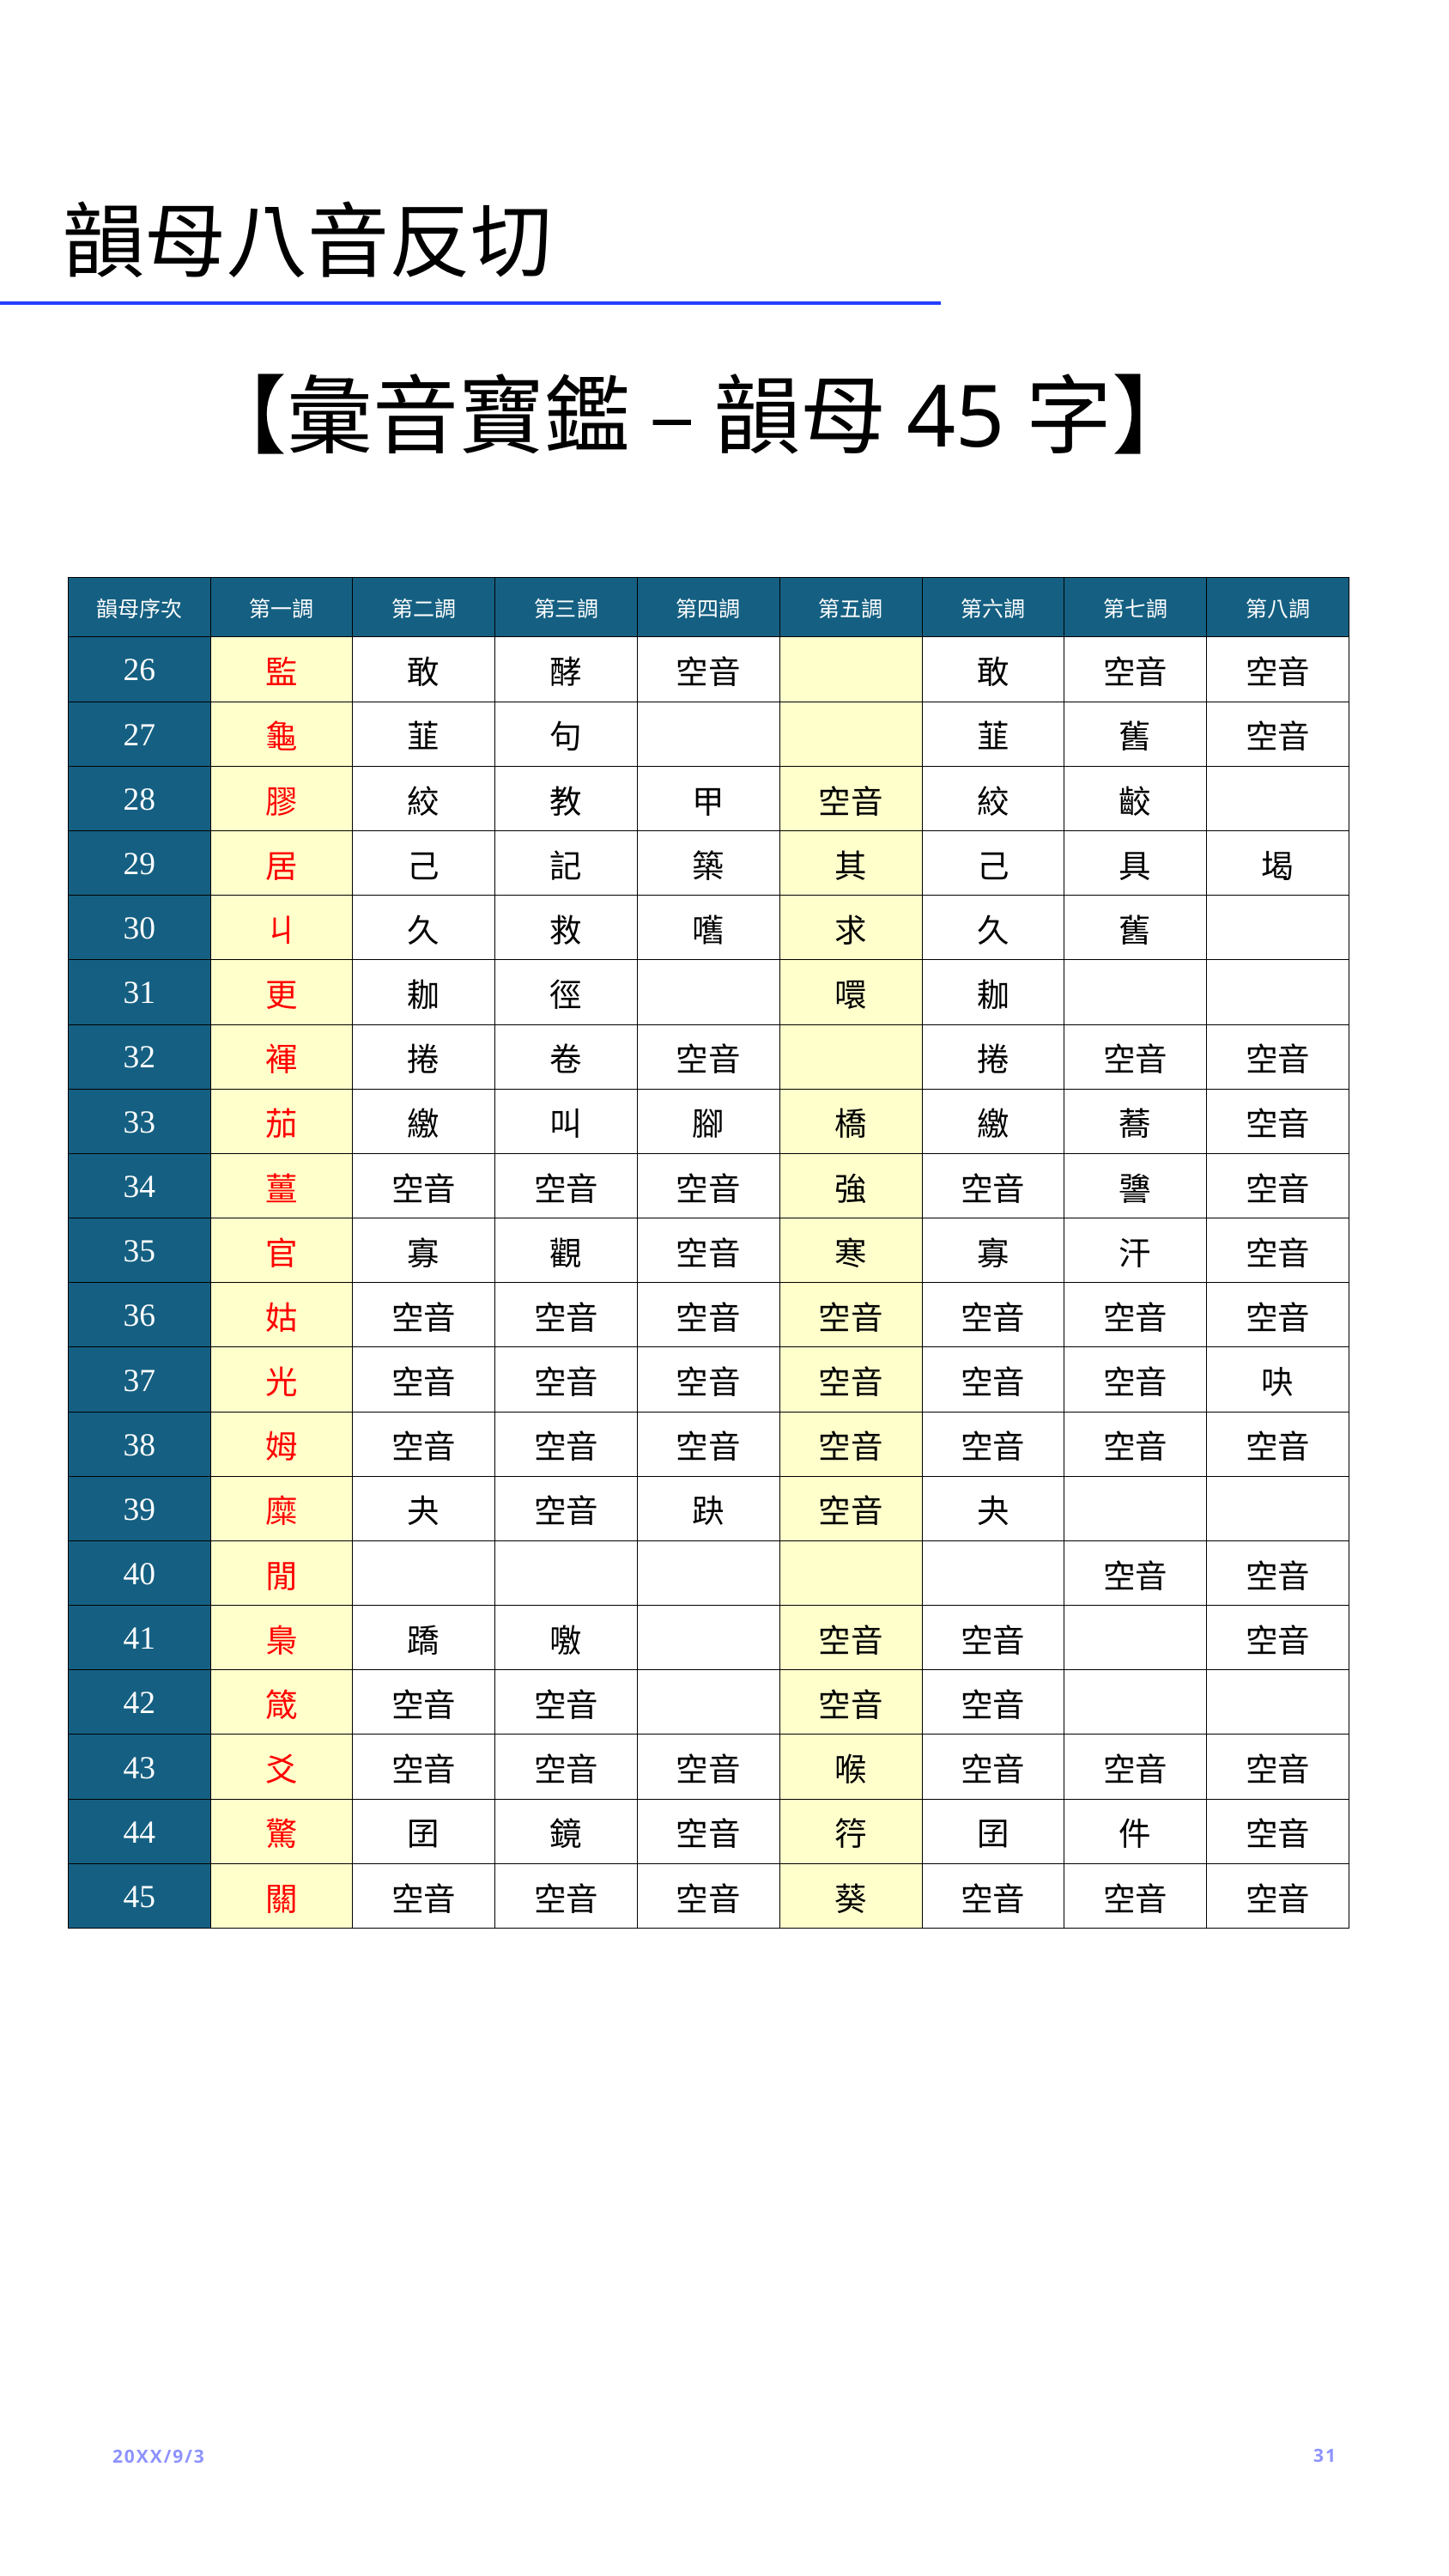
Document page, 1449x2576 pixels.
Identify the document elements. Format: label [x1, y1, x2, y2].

table_cell [69, 1606, 210, 1669]
table_cell [923, 767, 1064, 830]
table_cell [353, 1735, 494, 1799]
table_cell [638, 1606, 779, 1669]
table_cell [1064, 1154, 1206, 1218]
table_cell [780, 1025, 922, 1089]
table_cell [69, 1670, 210, 1734]
table_cell [211, 1090, 352, 1153]
table_header [780, 578, 922, 636]
table_cell [780, 637, 922, 702]
table_header [923, 578, 1064, 636]
table_cell [1207, 1154, 1349, 1218]
table_cell [923, 637, 1064, 702]
table_cell [1207, 1541, 1349, 1605]
table_cell [1064, 767, 1206, 830]
table_header [638, 578, 779, 636]
table_cell [495, 1025, 637, 1089]
table_cell [780, 1154, 922, 1218]
table_cell [638, 1864, 779, 1928]
table_cell [211, 831, 352, 895]
table_cell [69, 1347, 210, 1412]
table_header [353, 578, 494, 636]
table_cell [923, 1800, 1064, 1863]
table_cell [353, 1347, 494, 1412]
table_cell [495, 1735, 637, 1799]
table_cell [353, 1413, 494, 1476]
table_cell [495, 1800, 637, 1863]
table_cell [211, 637, 352, 702]
table_cell [1207, 896, 1349, 959]
table_cell [1207, 831, 1349, 895]
table_cell [1207, 1735, 1349, 1799]
table_cell [780, 1090, 922, 1153]
table_cell [638, 1283, 779, 1346]
table_cell [780, 831, 922, 895]
table_cell [211, 1606, 352, 1669]
table_cell [353, 1800, 494, 1863]
table_cell [638, 960, 779, 1024]
table_cell [1064, 1347, 1206, 1412]
table_cell [69, 1154, 210, 1218]
table_cell [353, 1541, 494, 1605]
table_cell [69, 1541, 210, 1605]
table_cell [1207, 637, 1349, 702]
table_cell [353, 1606, 494, 1669]
table_cell [211, 1025, 352, 1089]
table_cell [1207, 960, 1349, 1024]
table_cell [638, 1735, 779, 1799]
table_cell [1207, 1413, 1349, 1476]
table_cell [211, 1218, 352, 1282]
table_cell [923, 1347, 1064, 1412]
table_cell [923, 1670, 1064, 1734]
table_cell [495, 1413, 637, 1476]
table_cell [923, 1413, 1064, 1476]
table_cell [1064, 1283, 1206, 1346]
table_cell [1207, 1283, 1349, 1346]
table_header [211, 578, 352, 636]
table_cell [211, 1800, 352, 1863]
table_cell [638, 1090, 779, 1153]
table_cell [211, 767, 352, 830]
title [50, 186, 786, 295]
table_cell [638, 767, 779, 830]
table_cell [495, 1347, 637, 1412]
table_header [1064, 578, 1206, 636]
table_cell [923, 1735, 1064, 1799]
table_cell [1207, 1606, 1349, 1669]
table_cell [495, 1477, 637, 1540]
table_cell [69, 1283, 210, 1346]
table_cell [923, 1283, 1064, 1346]
table_cell [638, 1413, 779, 1476]
table_cell [1064, 1090, 1206, 1153]
table_cell [1207, 767, 1349, 830]
table_cell [495, 831, 637, 895]
table_cell [638, 1218, 779, 1282]
table_cell [1064, 831, 1206, 895]
table_cell [638, 831, 779, 895]
table_cell [69, 1477, 210, 1540]
table_cell [495, 1541, 637, 1605]
table_cell [1064, 1606, 1206, 1669]
table_cell [1064, 1025, 1206, 1089]
table_cell [69, 1025, 210, 1089]
table_cell [211, 1154, 352, 1218]
table_header [495, 578, 637, 636]
table_cell [211, 896, 352, 959]
table_cell [638, 896, 779, 959]
table_cell [495, 637, 637, 702]
table_cell [1064, 1800, 1206, 1863]
table_cell [211, 1283, 352, 1346]
table_cell [211, 960, 352, 1024]
table_header [1207, 578, 1349, 636]
table_cell [495, 960, 637, 1024]
table_cell [353, 1477, 494, 1540]
table_cell [495, 1283, 637, 1346]
table_cell [1064, 702, 1206, 766]
table_cell [780, 1283, 922, 1346]
table_cell [780, 1218, 922, 1282]
table_cell [638, 637, 779, 702]
table_cell [1064, 637, 1206, 702]
table_cell [923, 960, 1064, 1024]
table_cell [923, 896, 1064, 959]
table_cell [1207, 1477, 1349, 1540]
table_cell [353, 960, 494, 1024]
table_cell [1064, 1477, 1206, 1540]
table_cell [1064, 1541, 1206, 1605]
table_cell [495, 1864, 637, 1928]
table_cell [1207, 1670, 1349, 1734]
table_cell [495, 1154, 637, 1218]
table_cell [1207, 1800, 1349, 1863]
table_cell [780, 896, 922, 959]
table_cell [353, 1090, 494, 1153]
table_header [69, 578, 210, 636]
table_cell [353, 702, 494, 766]
table_cell [1064, 1413, 1206, 1476]
table_cell [495, 702, 637, 766]
table_cell [1064, 1735, 1206, 1799]
table_cell [495, 896, 637, 959]
table_cell [780, 1347, 922, 1412]
table_cell [211, 1347, 352, 1412]
table_cell [638, 1670, 779, 1734]
table_cell [923, 1477, 1064, 1540]
table_cell [923, 702, 1064, 766]
table_cell [1064, 960, 1206, 1024]
table_cell [638, 1477, 779, 1540]
table_cell [780, 960, 922, 1024]
text_box [68, 354, 1331, 471]
table_cell [923, 1541, 1064, 1605]
table_cell [1207, 1090, 1349, 1153]
table_cell [780, 1541, 922, 1605]
table_cell [638, 1154, 779, 1218]
table_cell [923, 1864, 1064, 1928]
table_cell [780, 1800, 922, 1863]
table_cell [353, 767, 494, 830]
table_cell [638, 1347, 779, 1412]
table_cell [353, 831, 494, 895]
table_cell [923, 1090, 1064, 1153]
table_cell [780, 1606, 922, 1669]
table_cell [69, 896, 210, 959]
table_cell [69, 831, 210, 895]
table_cell [1064, 1218, 1206, 1282]
table_cell [69, 1218, 210, 1282]
table_cell [495, 1606, 637, 1669]
slide_number [1022, 2387, 1349, 2525]
table_cell [69, 702, 210, 766]
table_cell [69, 1800, 210, 1863]
table_cell [1207, 1218, 1349, 1282]
table_cell [495, 1218, 637, 1282]
table_cell [780, 1735, 922, 1799]
table_cell [495, 1670, 637, 1734]
table_cell [1064, 1864, 1206, 1928]
table_cell [211, 1864, 352, 1928]
table_cell [1207, 702, 1349, 766]
table_cell [495, 1090, 637, 1153]
table_cell [69, 767, 210, 830]
table_cell [923, 1154, 1064, 1218]
table_cell [1064, 896, 1206, 959]
table_cell [638, 702, 779, 766]
table_cell [638, 1025, 779, 1089]
table_cell [923, 831, 1064, 895]
table_cell [353, 1218, 494, 1282]
table_cell [69, 637, 210, 702]
table_cell [211, 1477, 352, 1540]
table_cell [353, 637, 494, 702]
table_cell [211, 1735, 352, 1799]
table_cell [1207, 1347, 1349, 1412]
table_cell [923, 1606, 1064, 1669]
slide_number [100, 2387, 426, 2525]
table_cell [211, 702, 352, 766]
table_cell [780, 767, 922, 830]
table_cell [353, 1154, 494, 1218]
table_cell [353, 1025, 494, 1089]
table_cell [353, 896, 494, 959]
table_cell [780, 1477, 922, 1540]
table_cell [211, 1541, 352, 1605]
table_cell [923, 1025, 1064, 1089]
table_cell [69, 960, 210, 1024]
table_cell [780, 1413, 922, 1476]
table_cell [638, 1541, 779, 1605]
table_cell [638, 1800, 779, 1863]
table_cell [353, 1864, 494, 1928]
table_cell [353, 1283, 494, 1346]
table_cell [69, 1864, 210, 1928]
table_cell [495, 767, 637, 830]
table_cell [923, 1218, 1064, 1282]
table_cell [780, 702, 922, 766]
table_cell [1207, 1864, 1349, 1928]
table_cell [211, 1413, 352, 1476]
table_cell [780, 1670, 922, 1734]
table_cell [69, 1090, 210, 1153]
table_cell [1064, 1670, 1206, 1734]
table_cell [1207, 1025, 1349, 1089]
table_cell [211, 1670, 352, 1734]
table_cell [780, 1864, 922, 1928]
table_cell [69, 1413, 210, 1476]
table_cell [353, 1670, 494, 1734]
table_cell [69, 1735, 210, 1799]
